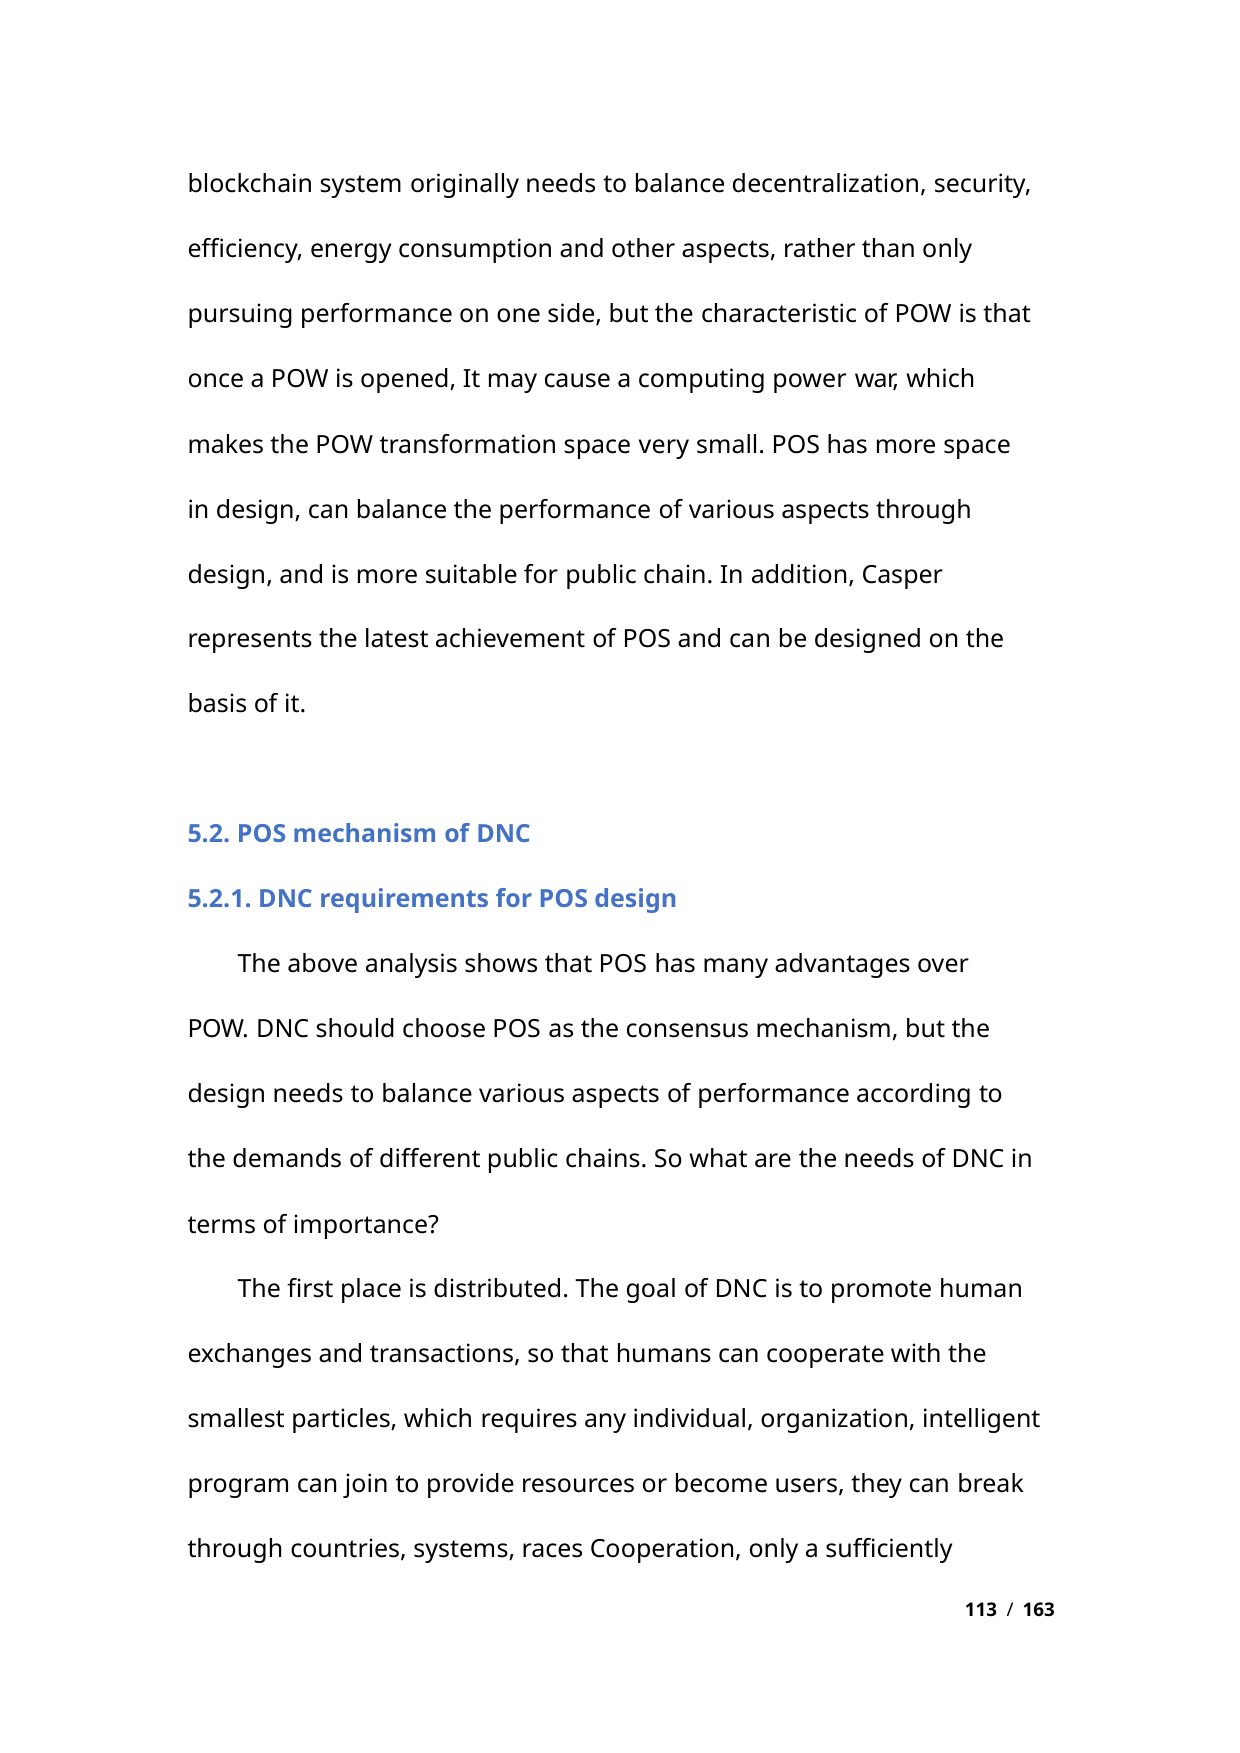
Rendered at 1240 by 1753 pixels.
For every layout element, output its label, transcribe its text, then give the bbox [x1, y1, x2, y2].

text_box through countries, systems, races Cooperation, only a sufficiently [187, 1529, 1081, 1563]
text_box 5.2. POS mechanism of DNC [187, 814, 595, 848]
text_box 113 / 163 [964, 1601, 1082, 1621]
text_box The above analysis shows that POS has many advantages over POW. DNC should choose POS as the consensus mechanism, but the design needs to balance various aspects of performance according to the demands of different public chains. So what are the needs of DNC in terms of importance? [187, 944, 1182, 1239]
text_box blockchain system originally needs to balance decentralization, security, efficiency, energy consumption and other aspects, rather than only pursuing performance on one side, but the characteristic of POW is that once a POW is opened, It may cause a computing power war, which makes the POW transformation space very small. POS has more space in design, can balance the performance of various aspects through design, and is more suitable for public chain. In addition, Casper represents the latest achievement of POS and can be designed on the basis of it. [187, 164, 1177, 718]
text_box 5.2.1. DNC requirements for POS design [187, 879, 767, 913]
text_box The first place is distributed. The goal of DNC is to promote human exchanges and transactions, so that humans can cooperate with the smallest particles, which requires any individual, organization, intelligent program can join to provide resources or become users, they can break [187, 1269, 1180, 1498]
